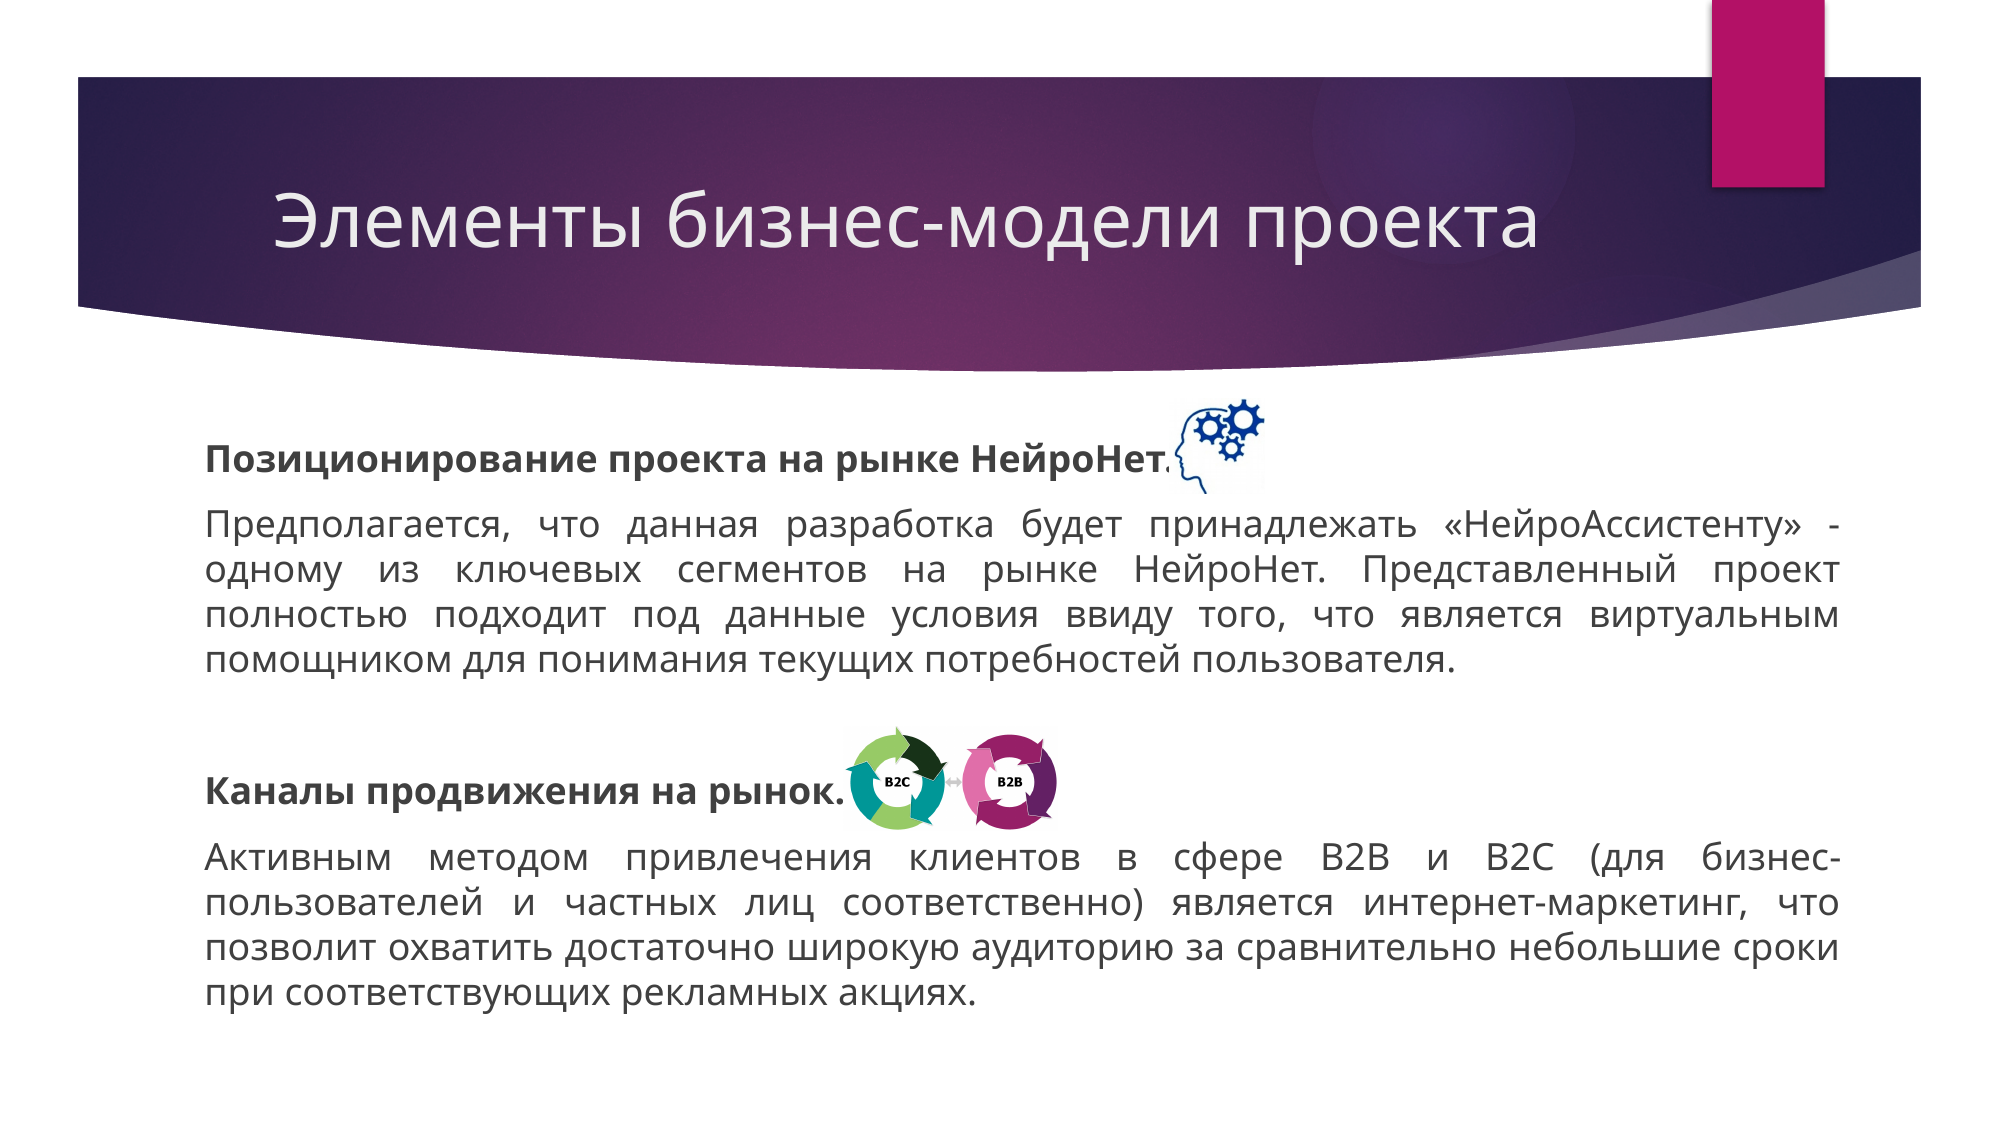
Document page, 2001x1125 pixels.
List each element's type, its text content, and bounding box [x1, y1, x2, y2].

list Позиционирование проекта на рынке НейроНет. Предполагается, что данная разработка будет принадлежать «НейроАссистенту» - одному из ключевых сегментов на рынке НейроНет. Представленный проект полностью подходит под данные условия ввиду того, что является виртуальным помощником для понимания текущих потребностей пользователя. Каналы продвижения на рынок. Активным методом привлечения клиентов в сфере B2B и B2C (для бизнес-пользователей и частных лиц соответственно) является интернет-маркетинг, что позволит охватить достаточно широкую аудиторию за сравнительно небольшие сроки при соответствующих рекламных акциях. [189, 427, 1857, 1070]
title Элементы бизнес-модели проекта [189, 159, 1627, 276]
picture [1169, 398, 1266, 495]
picture [843, 726, 1058, 831]
